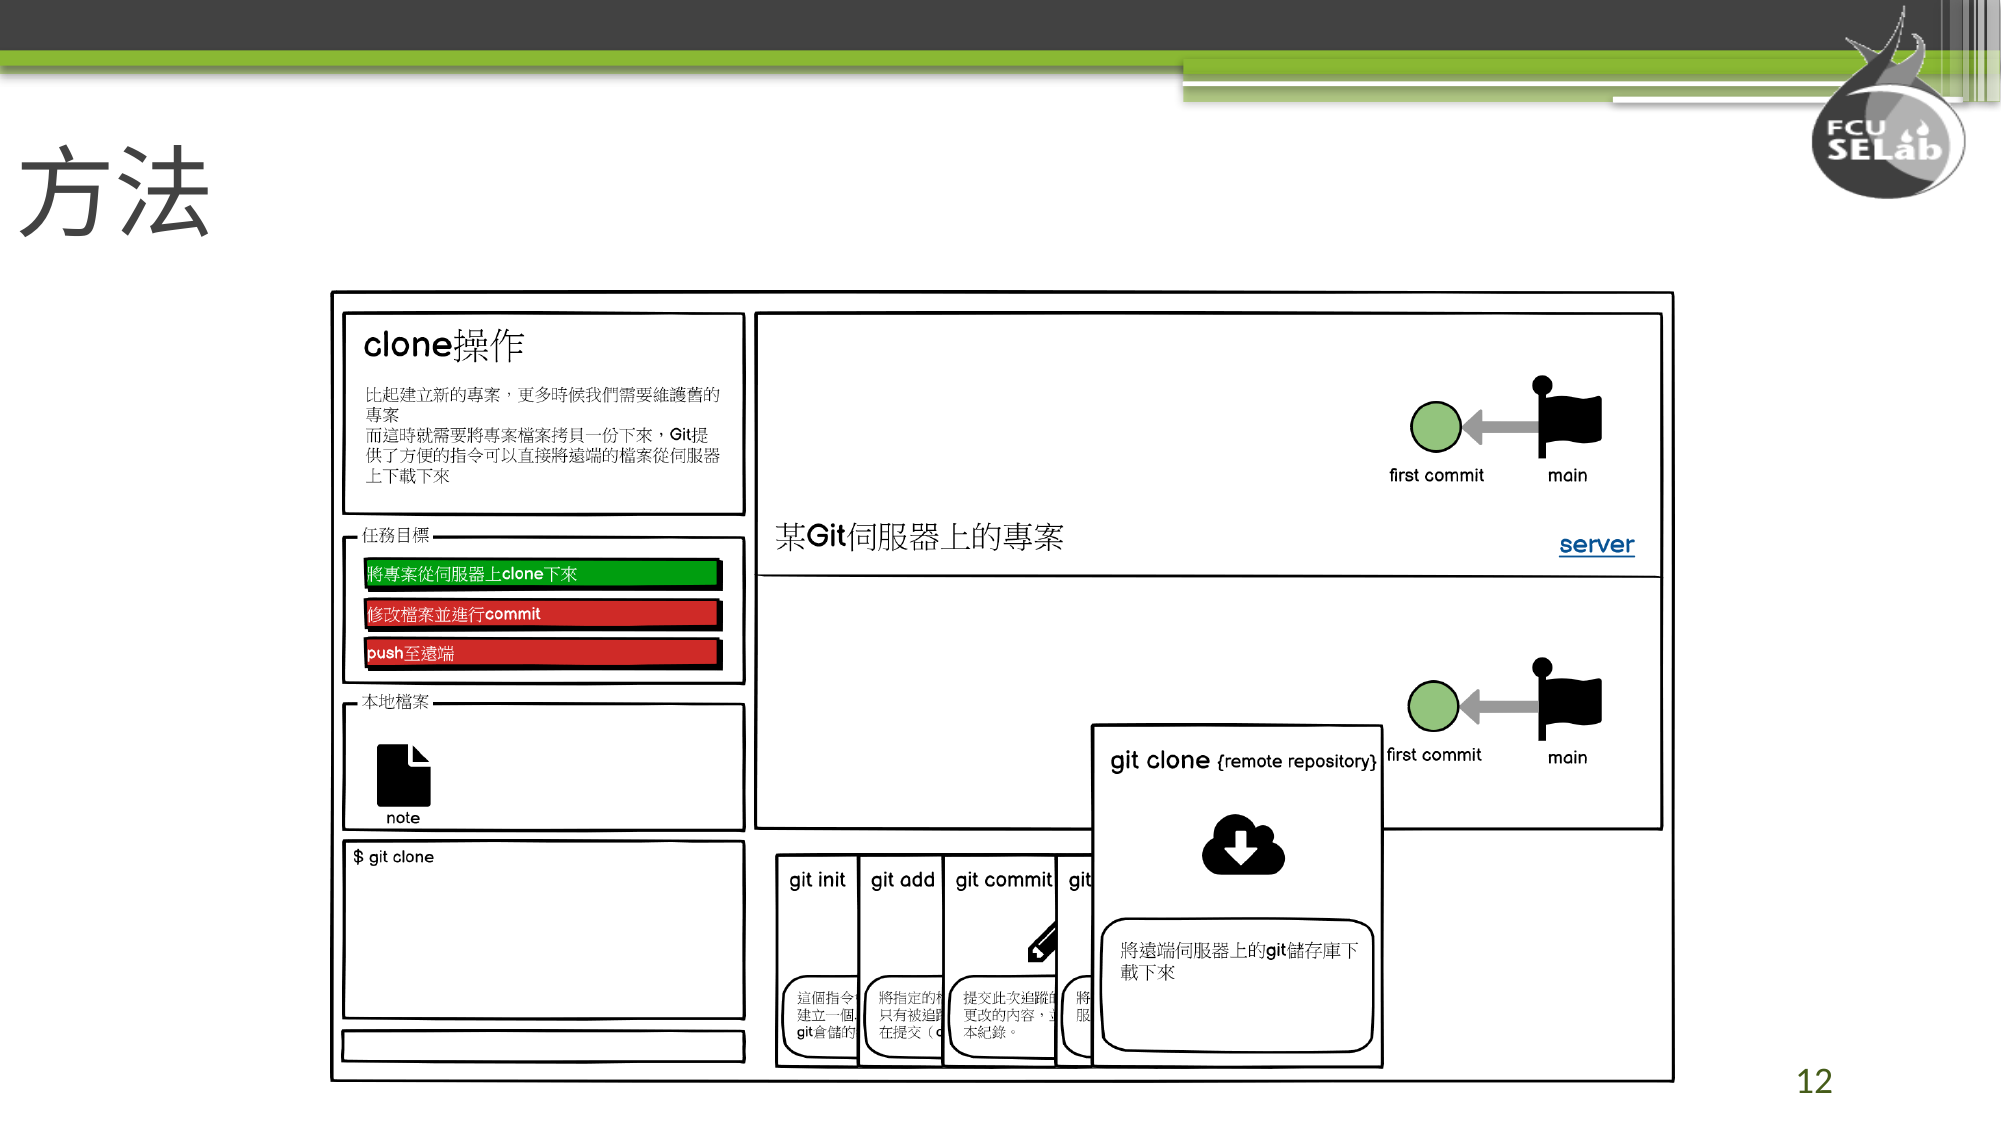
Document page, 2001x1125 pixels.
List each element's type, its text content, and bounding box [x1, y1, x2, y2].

title 方法 [0, 101, 1900, 277]
picture [1780, 2, 2000, 203]
slide_number 12 [1780, 1048, 1974, 1109]
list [330, 290, 1675, 1083]
